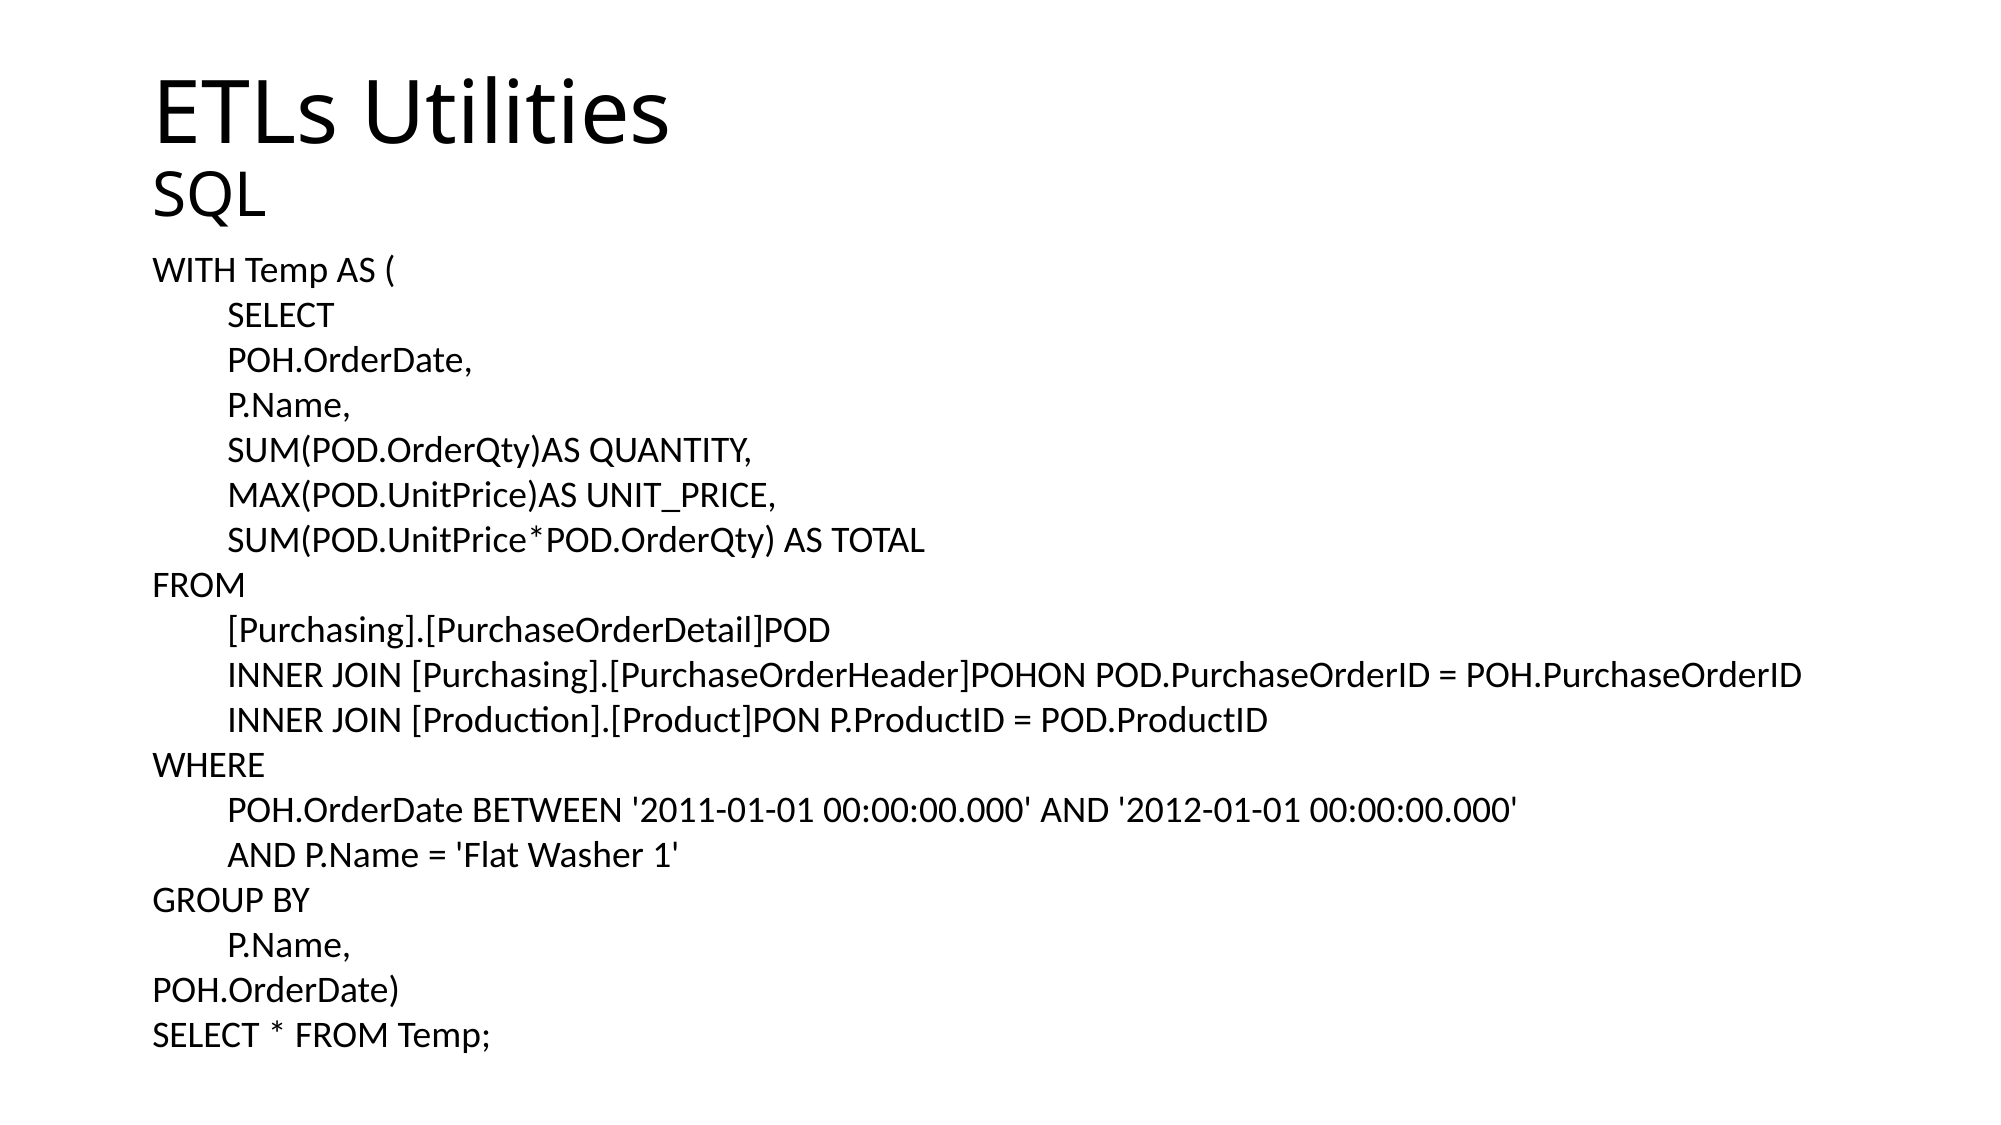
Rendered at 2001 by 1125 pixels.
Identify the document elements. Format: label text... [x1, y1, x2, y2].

title ETLs Utilities SQL [137, 59, 1863, 237]
text_box WITH Temp AS ( SELECT POH.OrderDate, P.Name, SUM(POD.OrderQty)AS QUANTITY, MAX(POD.UnitPrice)AS UNIT_PRICE, SUM(POD.UnitPrice*POD.OrderQty) AS TOTAL FROM [Purchasing].[PurchaseOrderDetail]POD INNER JOIN [Purchasing].[PurchaseOrderHeader]POHON POD.PurchaseOrderID = POH.PurchaseOrderID INNER JOIN [Production].[Product]PON P.ProductID = POD.ProductID WHERE POH.OrderDate BETWEEN '2011-01-01 00:00:00.000' AND '2012-01-01 00:00:00.000' AND P.Name = 'Flat Washer 1' GROUP BY P.Name, POH.OrderDate) SELECT * FROM Temp; [137, 237, 1887, 1062]
